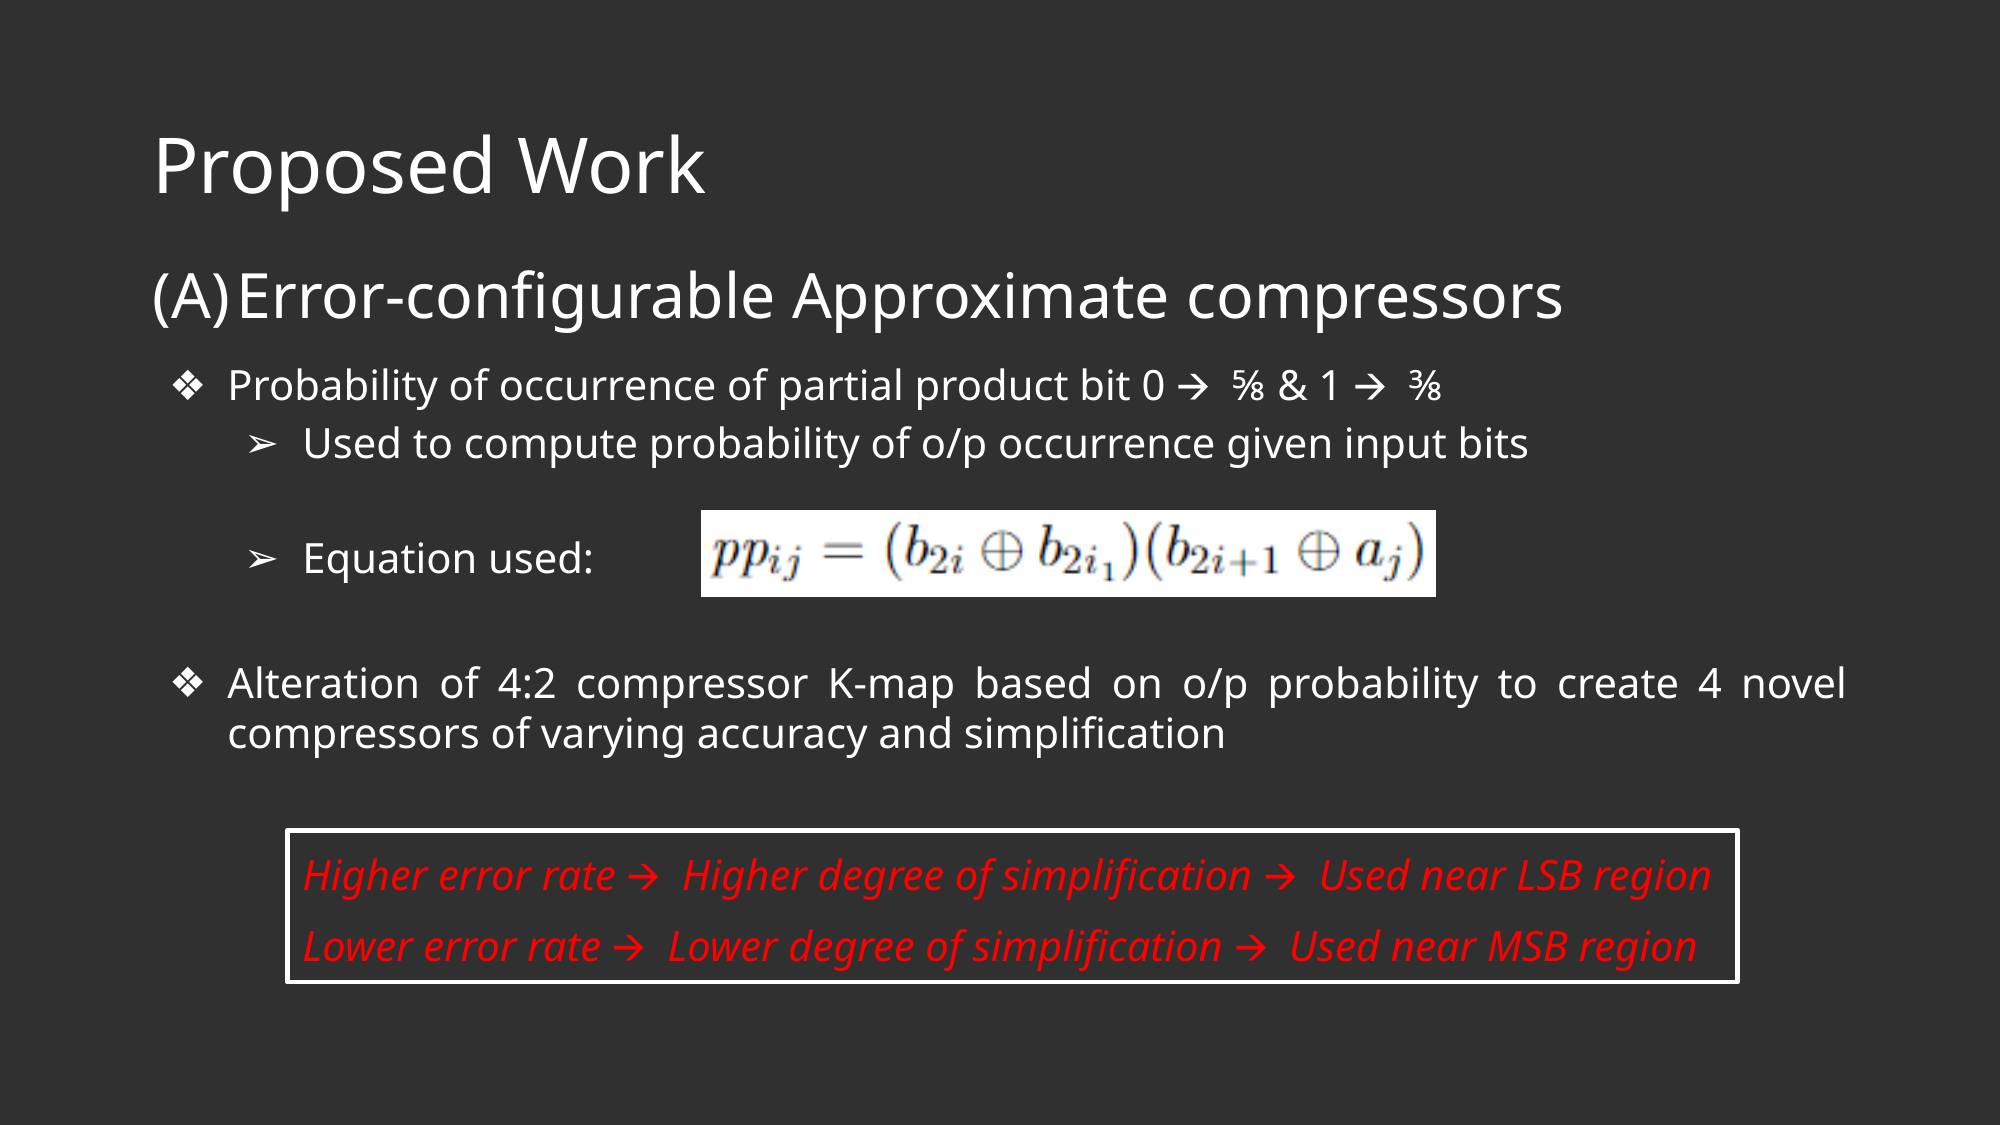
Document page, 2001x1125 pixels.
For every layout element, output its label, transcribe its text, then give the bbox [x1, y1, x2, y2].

picture [701, 510, 1436, 597]
title Proposed Work [137, 59, 1863, 236]
text_box [287, 830, 1738, 982]
list Error-configurable Approximate compressors Probability of occurrence of partial product bit 0 🡪 ⅝ & 1 🡪 ⅜ Used to compute probability of o/p occurrence given input bits Equation used: Alteration of 4:2 compressor K-map based on o/p probability to create 4 novel compressors of varying accuracy and simplification Higher error rate 🡪 Higher degree of simplification 🡪 Used near LSB region Lower error rate 🡪 Lower degree of simplification 🡪 Used near MSB region [137, 236, 1863, 1030]
